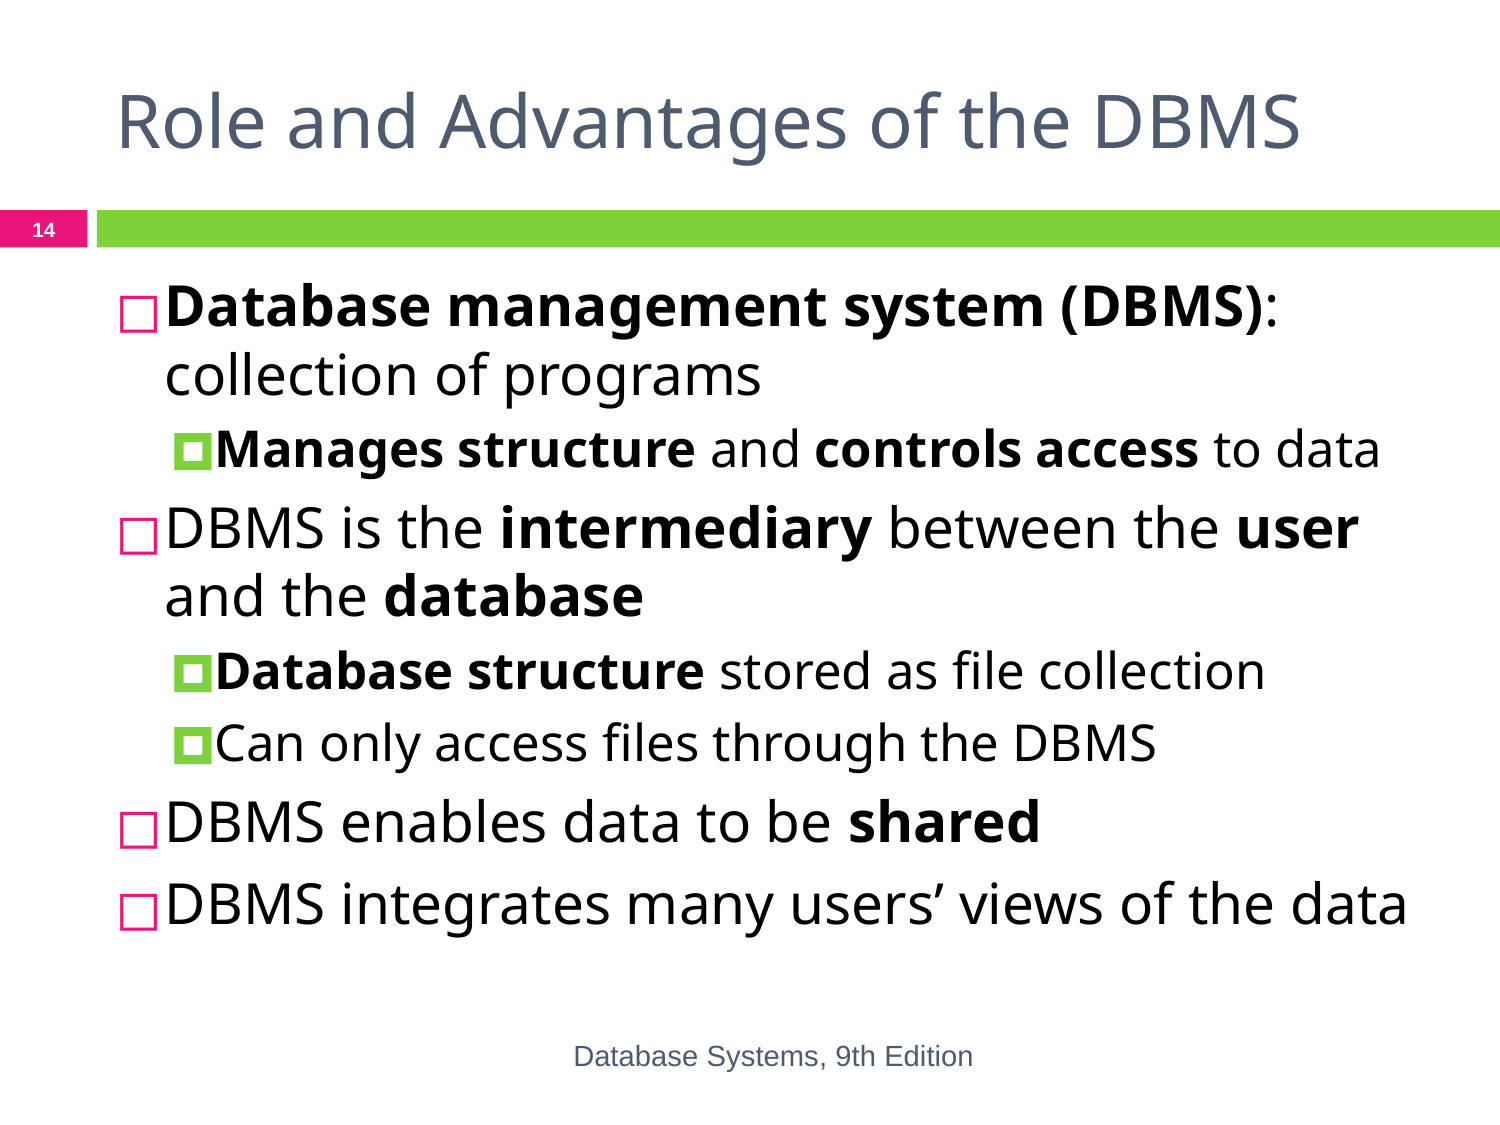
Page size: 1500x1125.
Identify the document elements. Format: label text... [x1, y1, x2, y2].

title Role and Advantages of the DBMS [100, 37, 1438, 200]
footer Database Systems, 9th Edition [99, 1024, 990, 1085]
slide_number ‹#› [0, 208, 88, 249]
list Database management system (DBMS): collection of programs Manages structure and controls access to data DBMS is the intermediary between the user and the database Database structure stored as file collection Can only access files through the DBMS DBMS enables data to be shared DBMS integrates many users’ views of the data [100, 262, 1438, 1000]
